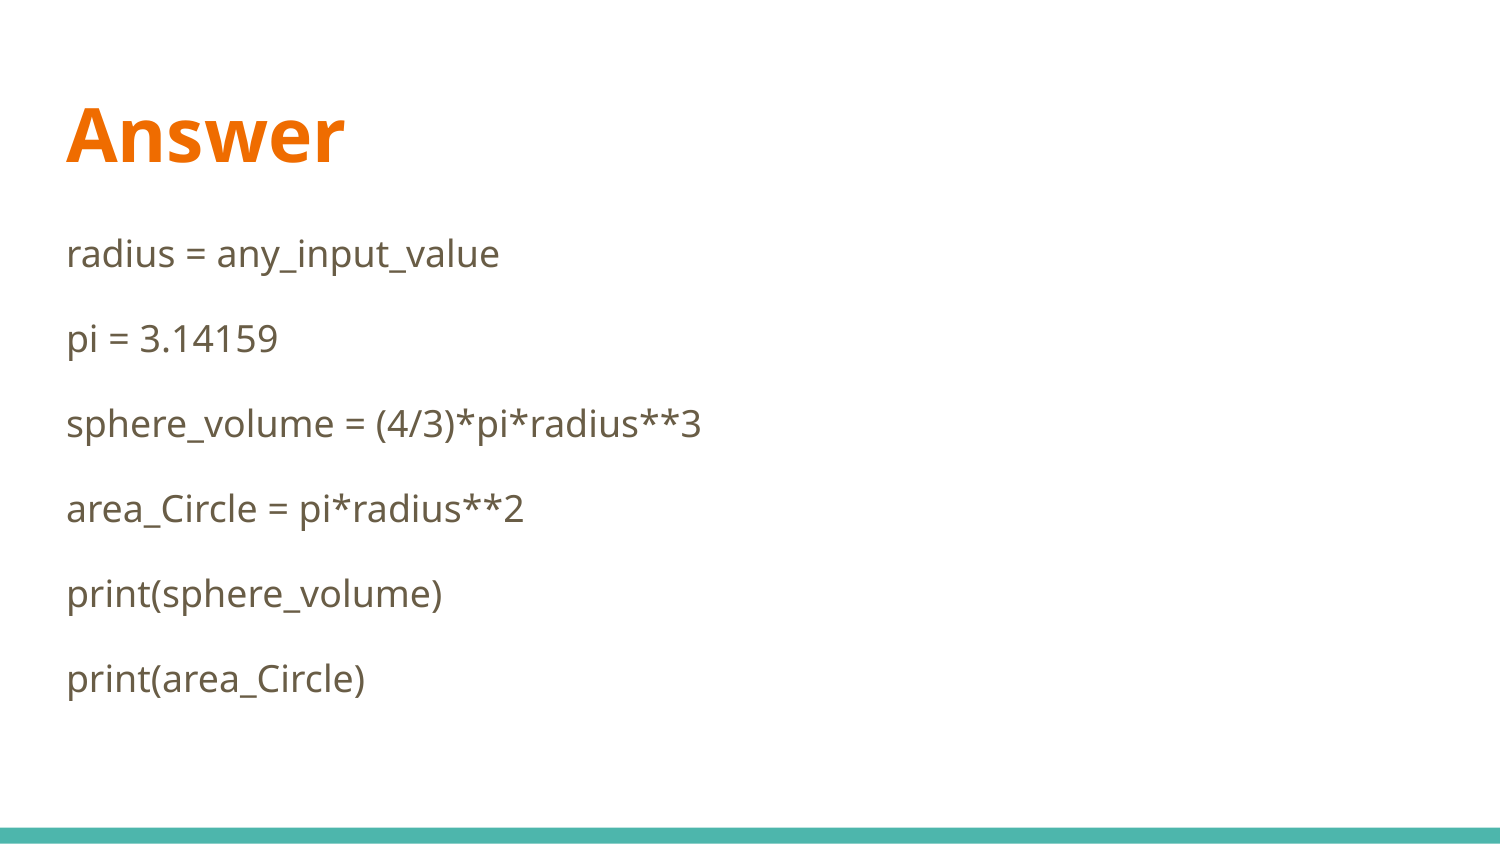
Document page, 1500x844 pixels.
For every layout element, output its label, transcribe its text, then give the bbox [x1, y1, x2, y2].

list radius = any_input_value pi = 3.14159 sphere_volume = (4/3)*pi*radius**3 area_Circle = pi*radius**2 print(sphere_volume) print(area_Circle) [51, 207, 1449, 750]
title Answer [51, 72, 1449, 189]
